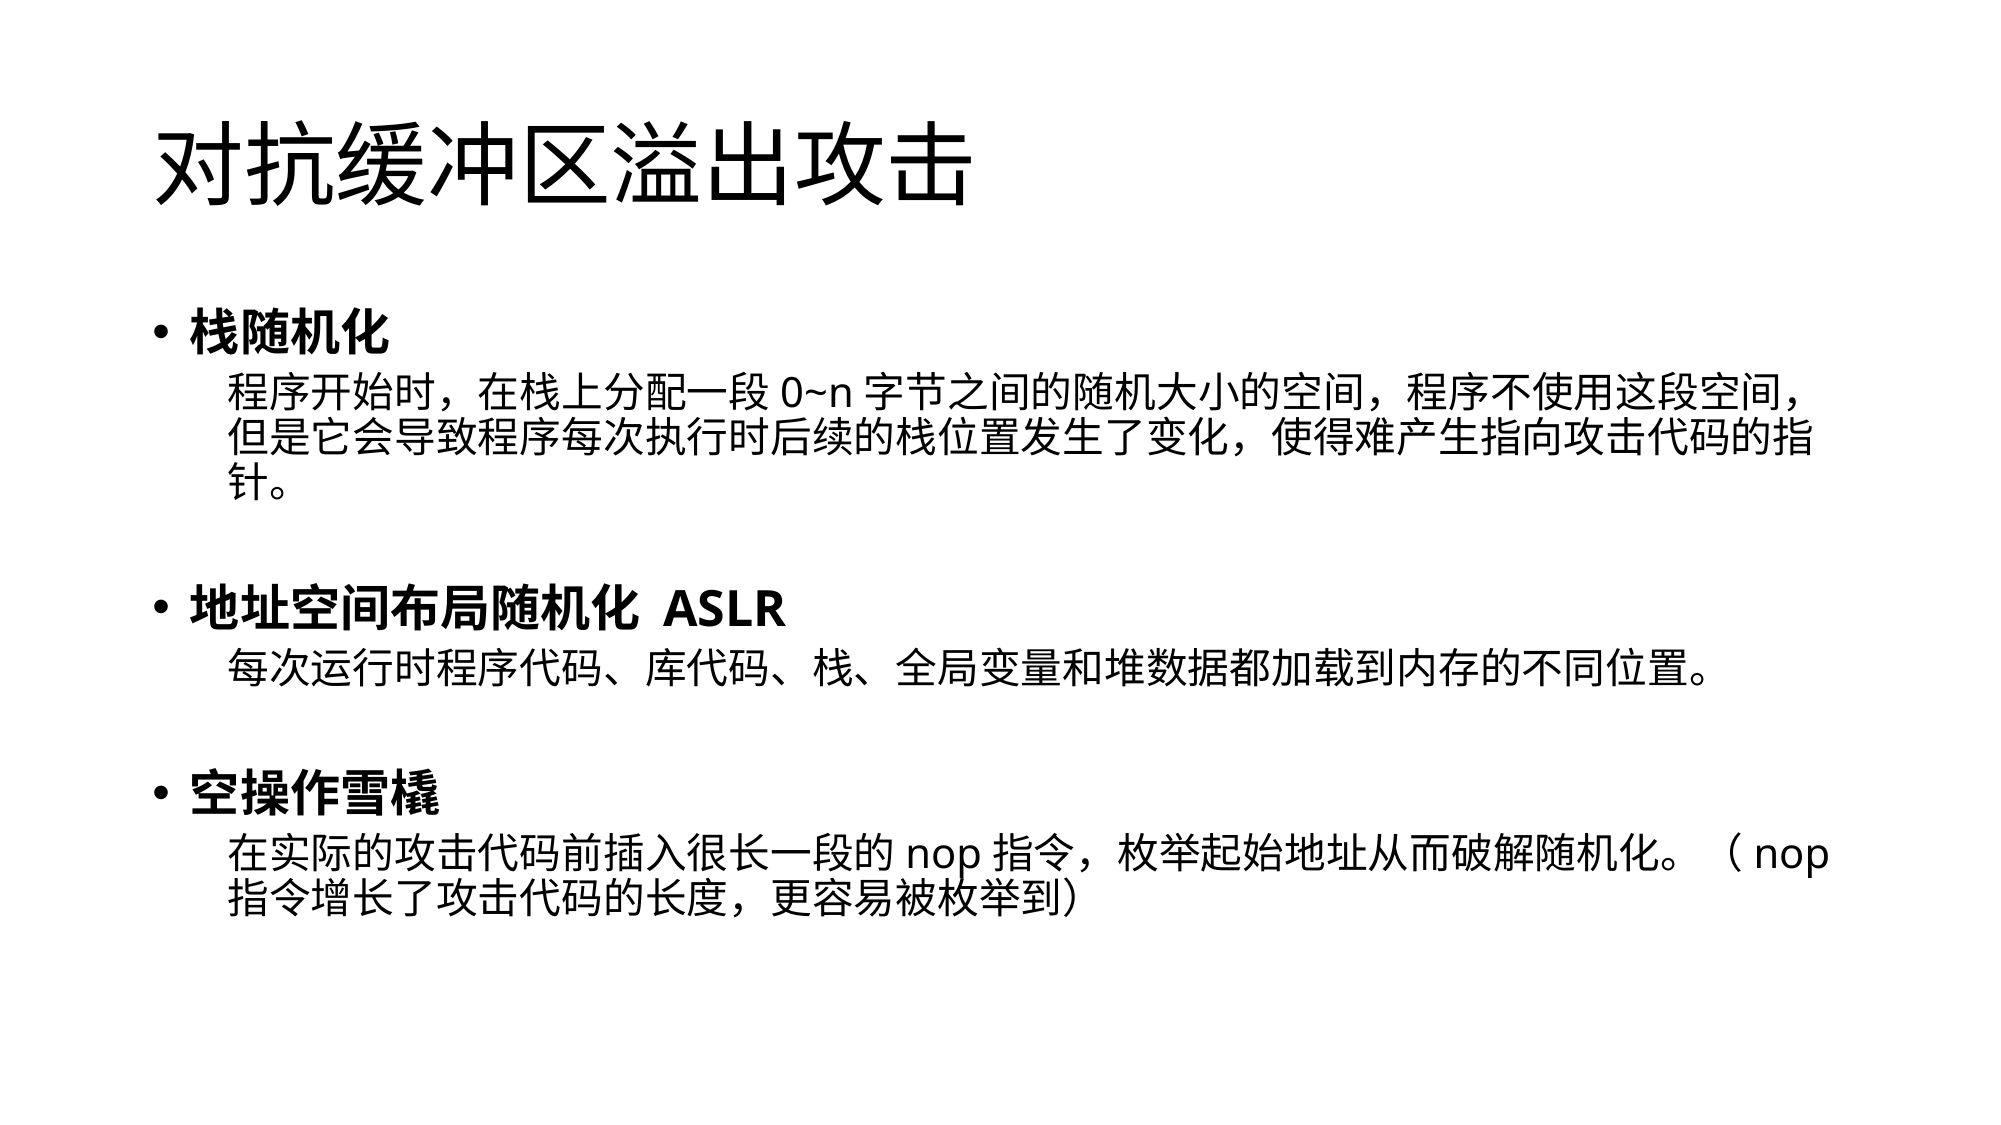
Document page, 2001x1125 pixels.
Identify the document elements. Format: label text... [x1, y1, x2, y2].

list 栈随机化 程序开始时，在栈上分配一段0~n字节之间的随机大小的空间，程序不使用这段空间，但是它会导致程序每次执行时后续的栈位置发生了变化，使得难产生指向攻击代码的指针。 地址空间布局随机化 ASLR 每次运行时程序代码、库代码、栈、全局变量和堆数据都加载到内存的不同位置。 空操作雪橇 在实际的攻击代码前插入很长一段的nop指令，枚举起始地址从而破解随机化。（nop指令增长了攻击代码的长度，更容易被枚举到） [137, 299, 1863, 1014]
title 对抗缓冲区溢出攻击 [137, 59, 1863, 278]
